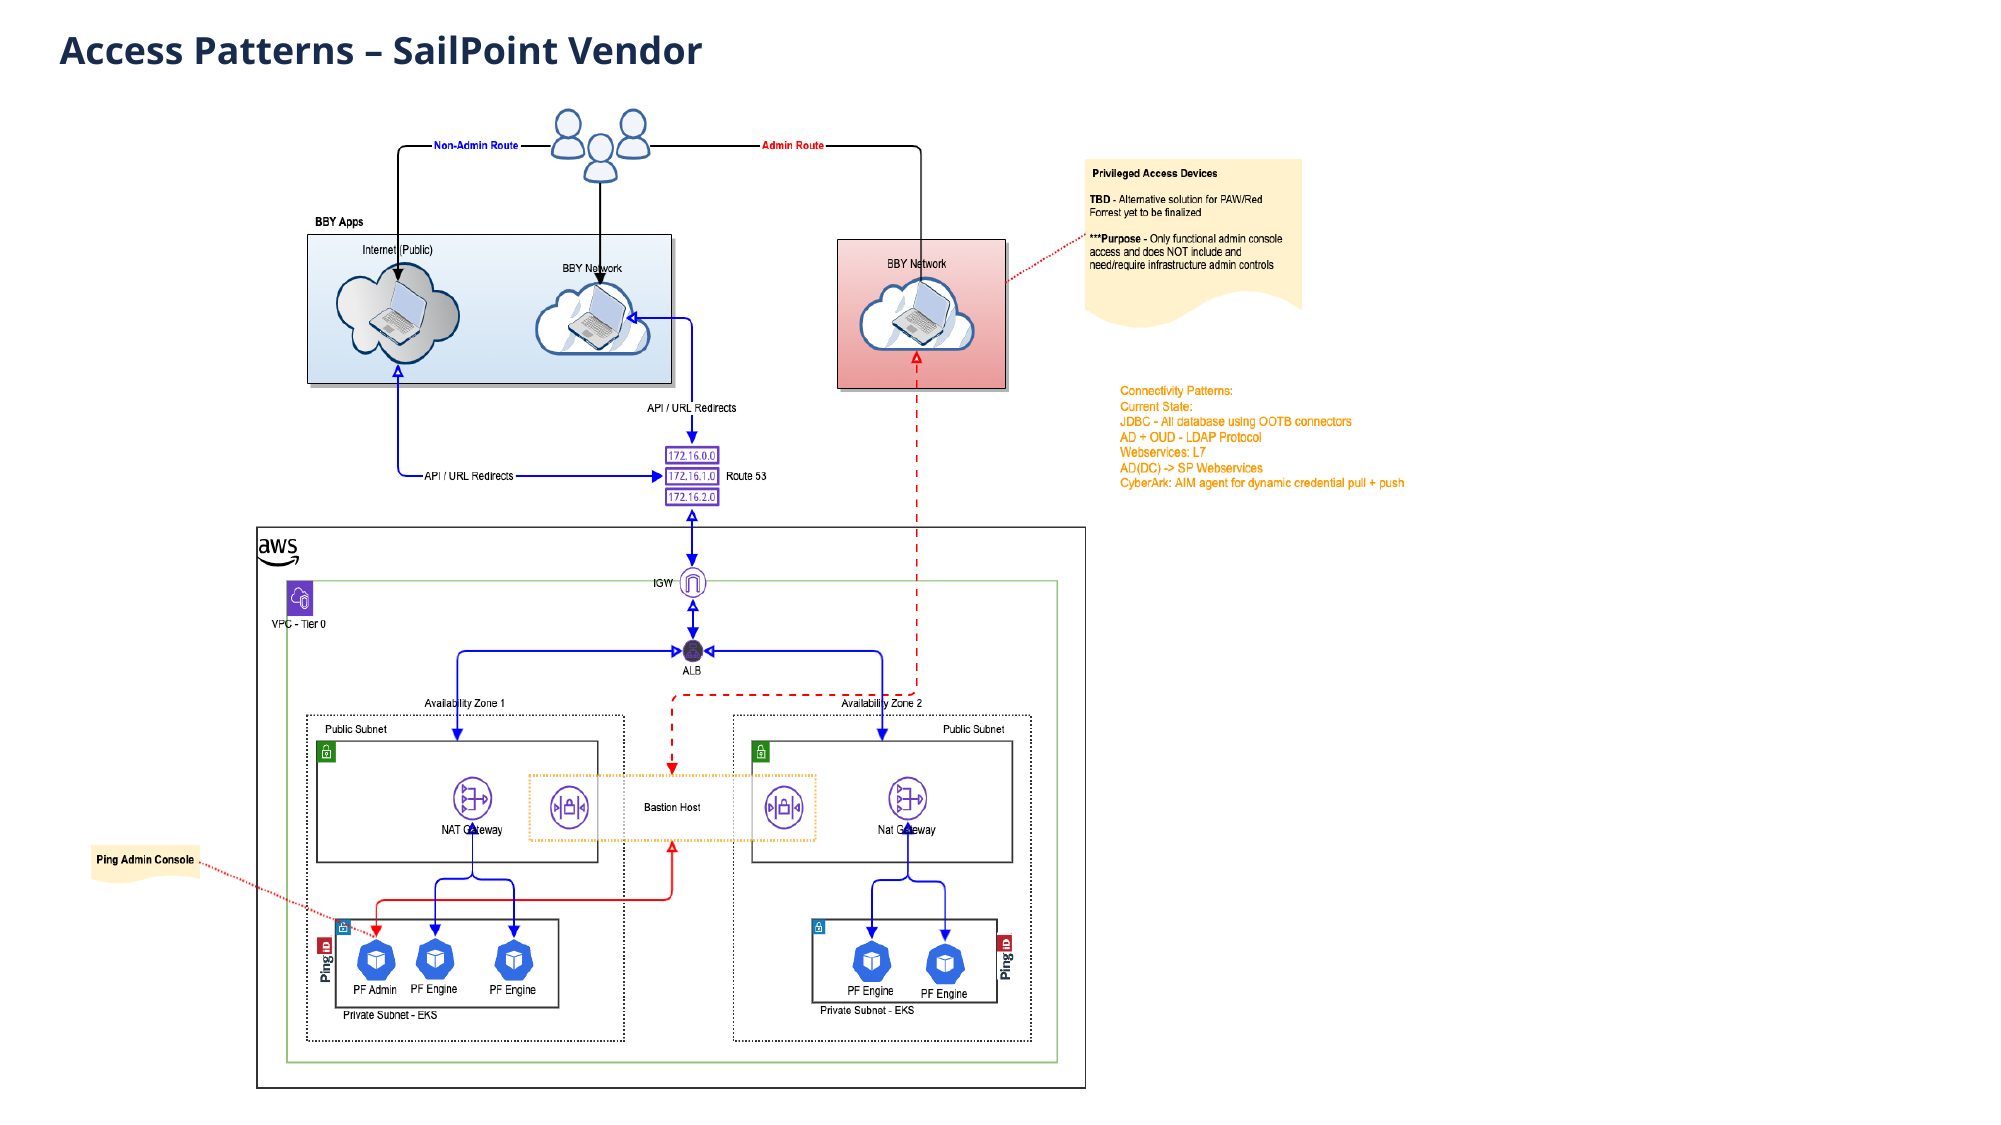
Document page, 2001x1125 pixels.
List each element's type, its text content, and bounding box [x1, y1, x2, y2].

picture [0, 108, 1974, 1106]
text_box Access Patterns – SailPoint Vendor [44, 19, 1045, 80]
